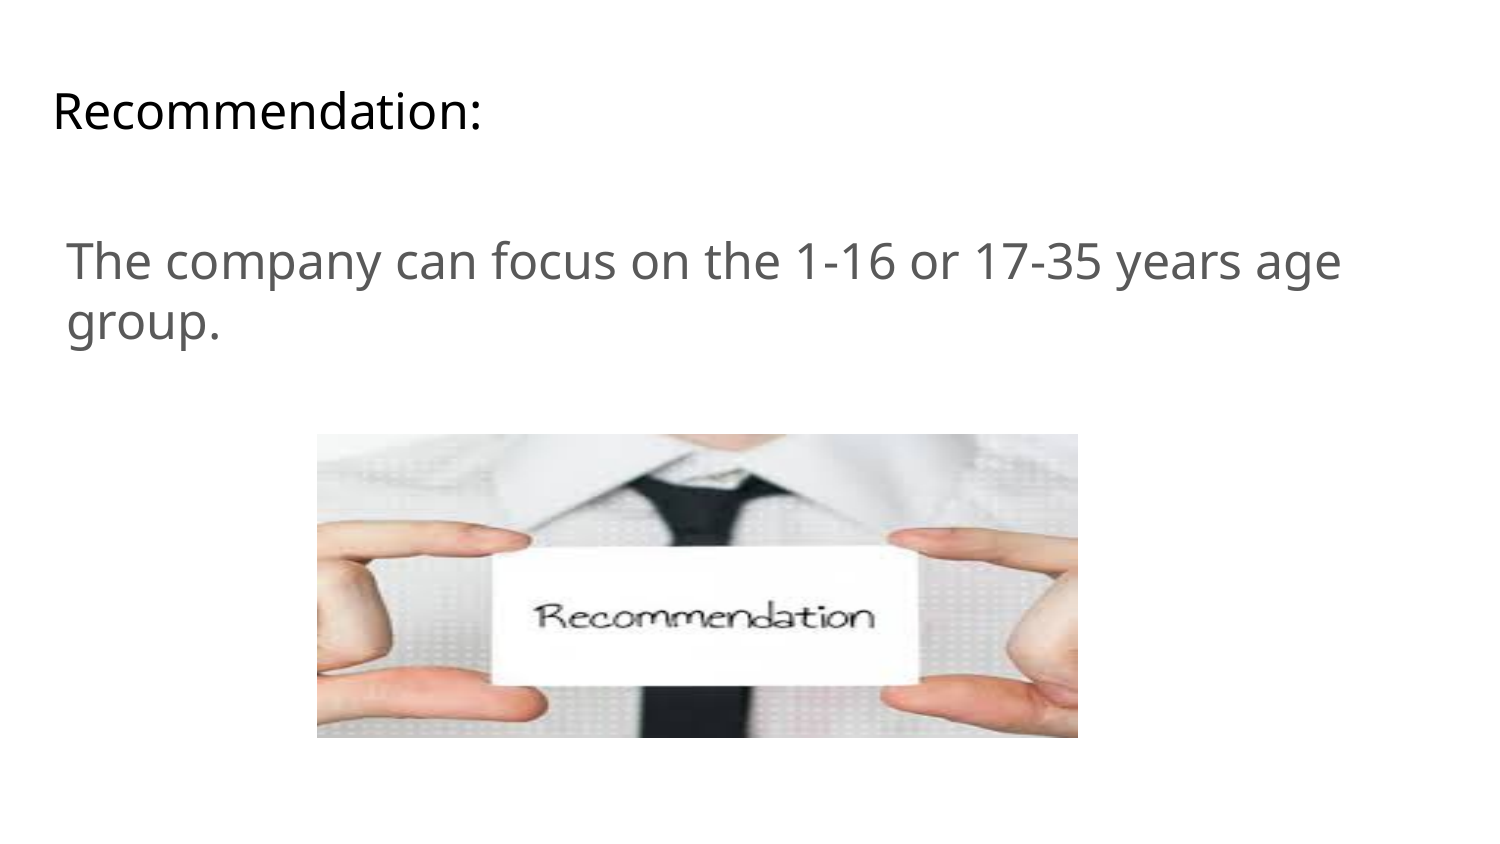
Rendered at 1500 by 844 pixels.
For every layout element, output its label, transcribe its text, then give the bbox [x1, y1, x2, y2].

subtitle The company can focus on the 1-16 or 17-35 years age group. [51, 155, 1449, 781]
picture [316, 433, 1079, 738]
title Recommendation: [37, 44, 1435, 155]
